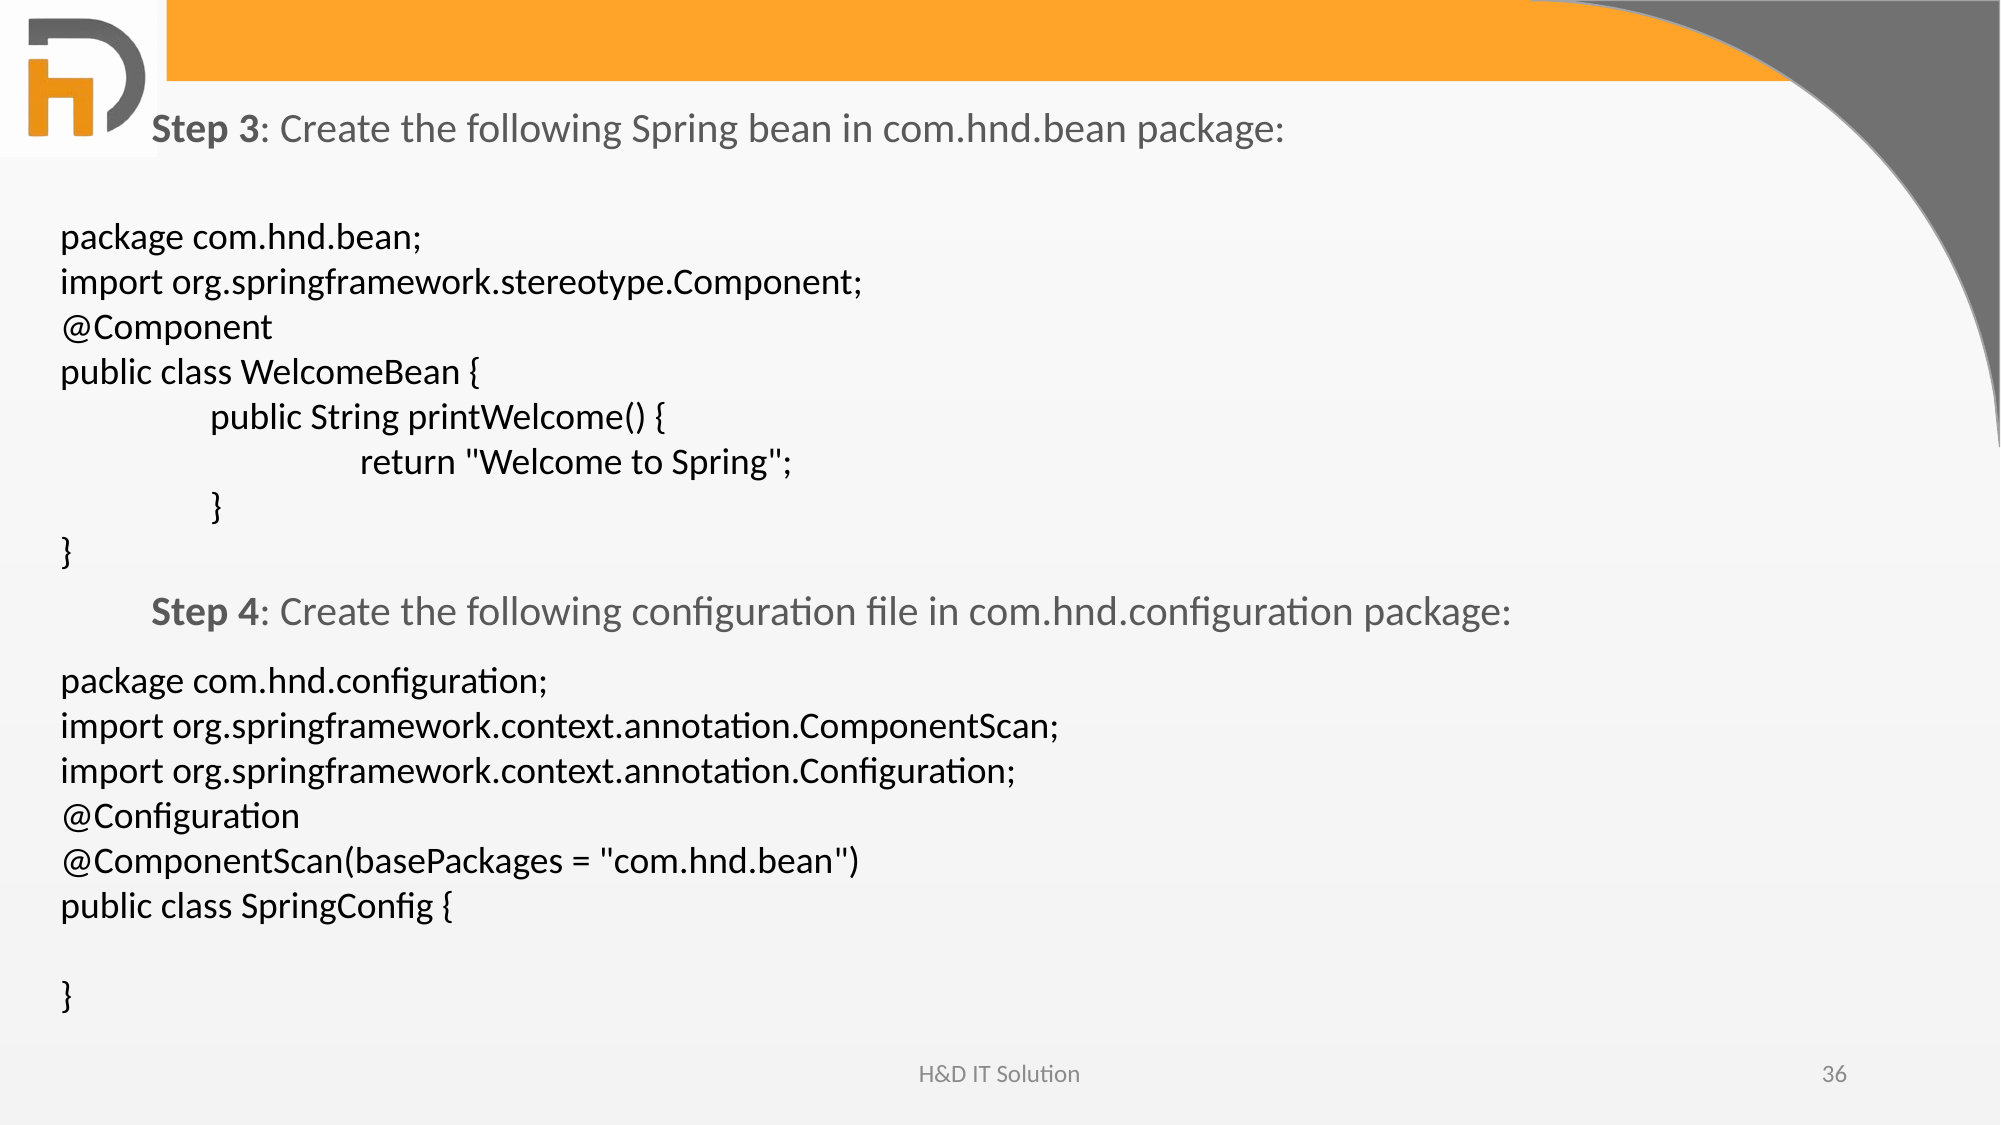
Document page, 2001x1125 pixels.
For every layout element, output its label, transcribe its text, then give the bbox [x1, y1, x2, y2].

text_box Step 3: Create the following Spring bean in com.hnd.bean package: [136, 93, 1804, 159]
text_box package com.hnd.configuration; import org.springframework.context.annotation.ComponentScan; import org.springframework.context.annotation.Configuration; @Configuration @ComponentScan(basePackages = "com.hnd.bean") public class SpringConfig { } [45, 648, 1978, 1024]
text_box package com.hnd.bean; import org.springframework.stereotype.Component; @Component public class WelcomeBean { public String printWelcome() { return "Welcome to Spring"; } } [45, 204, 1902, 580]
slide_number 36 [1412, 1042, 1863, 1103]
picture [0, 0, 157, 157]
footer H&D IT Solution [662, 1042, 1338, 1103]
text_box Step 4: Create the following configuration file in com.hnd.configuration package: [136, 576, 1978, 641]
